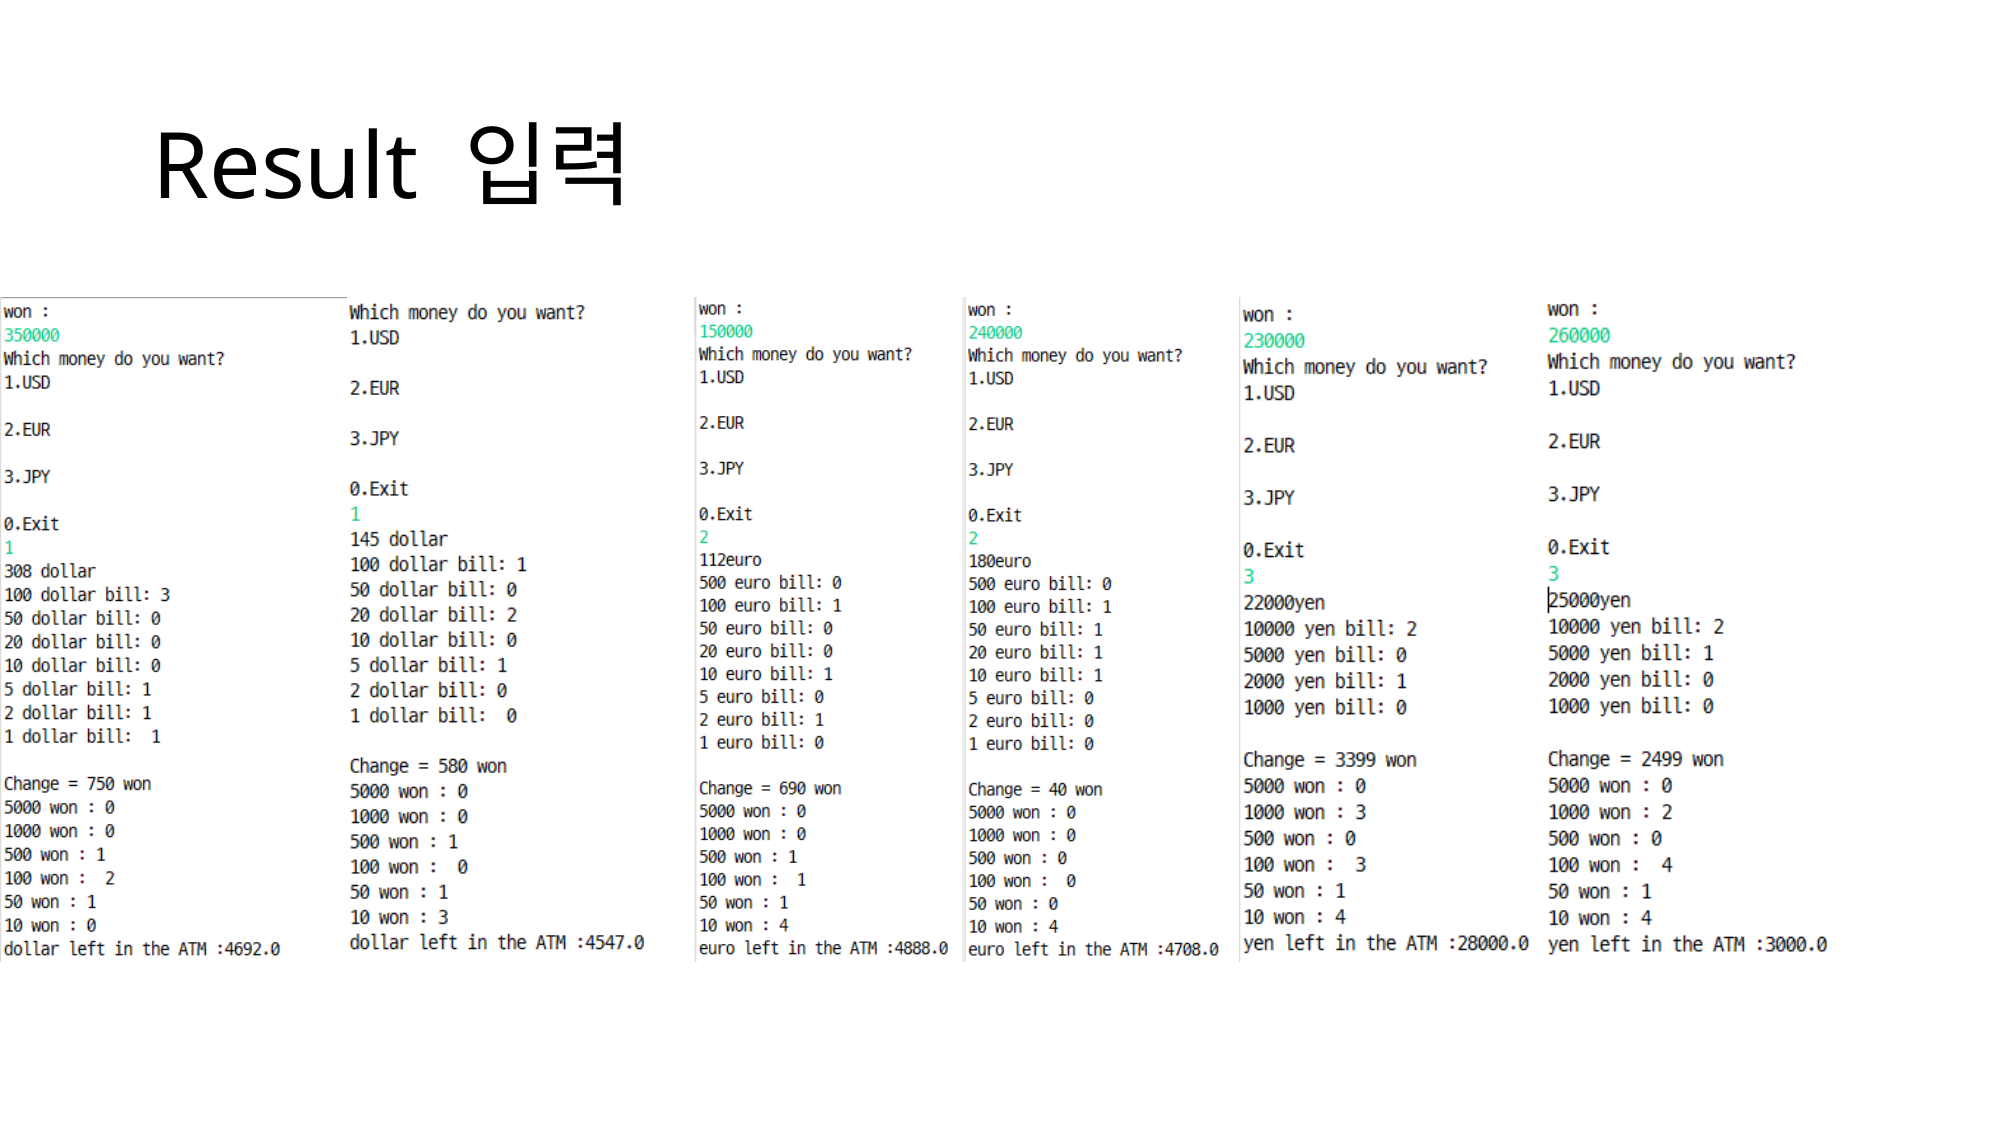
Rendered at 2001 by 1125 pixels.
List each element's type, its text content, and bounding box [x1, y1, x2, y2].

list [0, 297, 346, 962]
picture [694, 297, 1855, 962]
title Result 입력 [137, 59, 1863, 278]
picture [346, 297, 679, 962]
